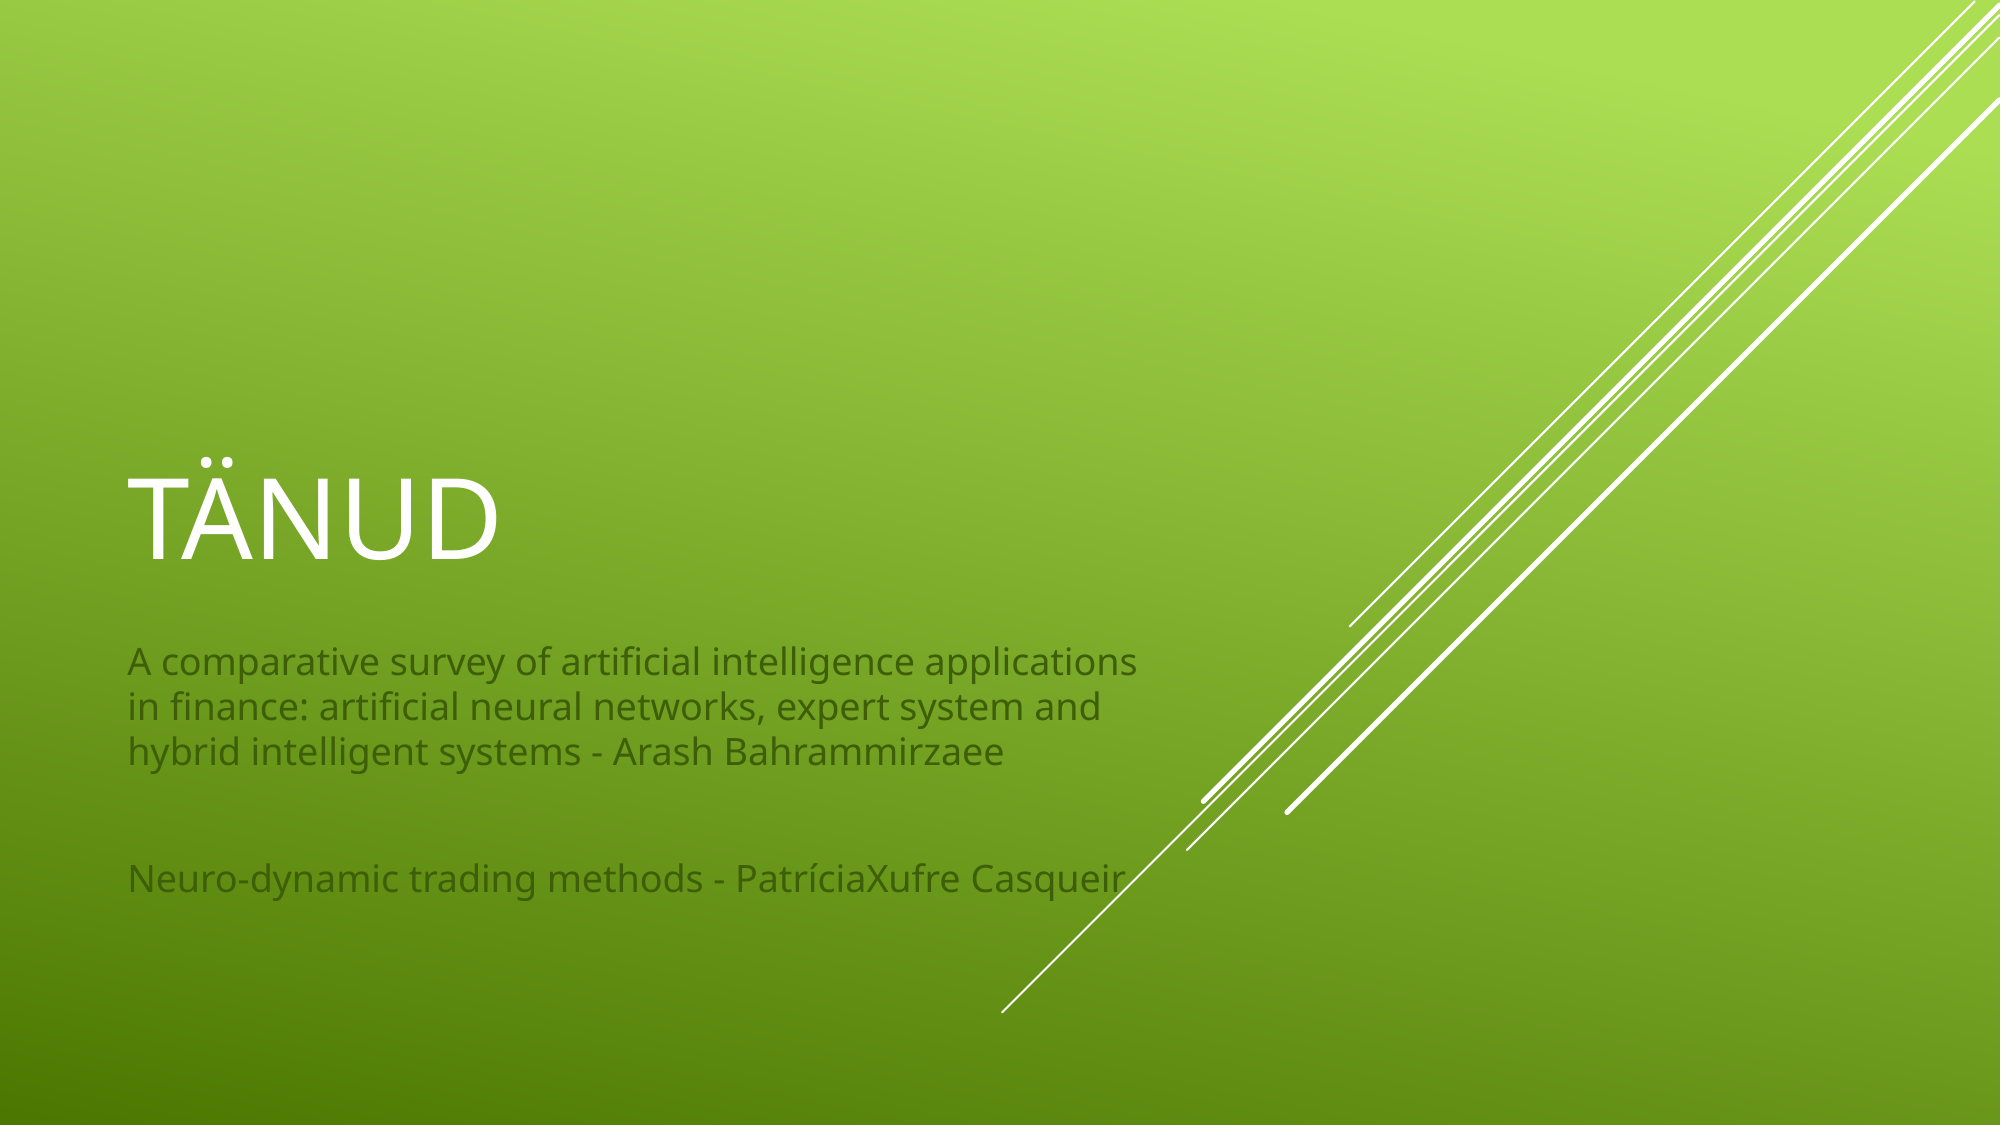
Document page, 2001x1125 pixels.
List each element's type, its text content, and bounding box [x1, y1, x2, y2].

title Tänud [112, 211, 1394, 710]
subtitle A comparative survey of artificial intelligence applications in finance: artificial neural networks, expert system and hybrid intelligent systems - Arash Bahrammirzaee Neuro-dynamic trading methods - PatríciaXufre Casqueir [112, 630, 1163, 950]
